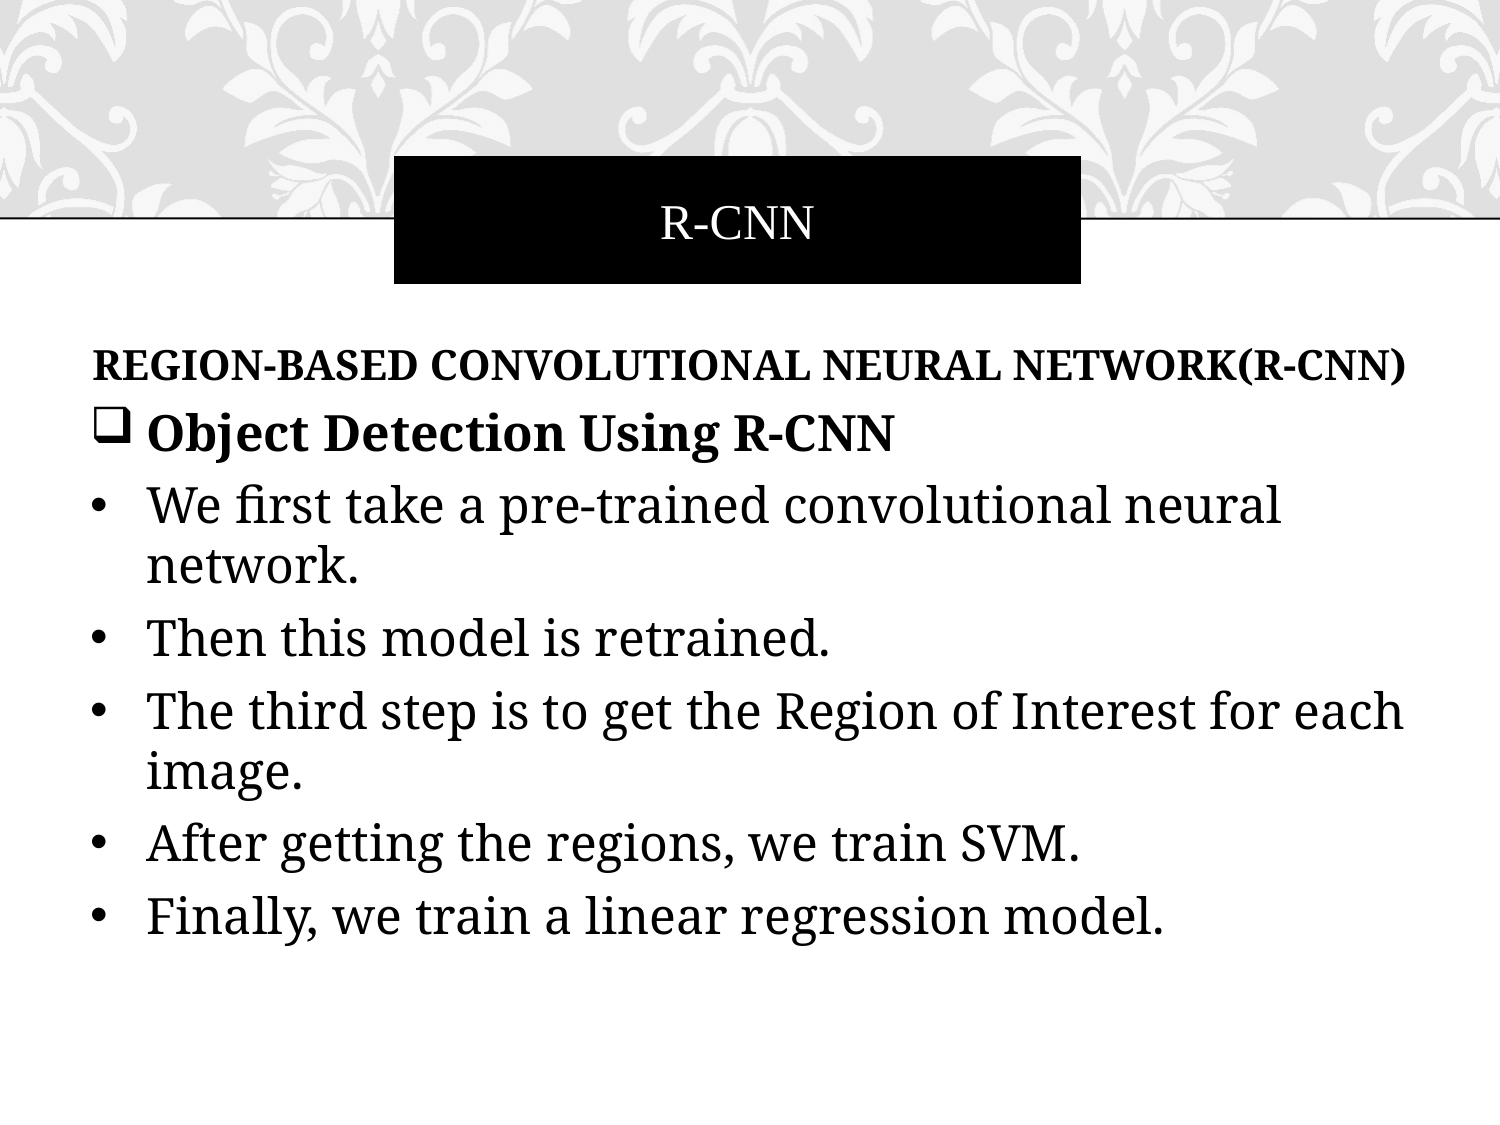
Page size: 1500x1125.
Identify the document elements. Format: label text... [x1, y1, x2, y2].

title R-CNN [394, 156, 1081, 284]
list REGION-BASED CONVOLUTIONAL NEURAL NETWORK(R-CNN) Object Detection Using R-CNN We first take a pre-trained convolutional neural network. Then this model is retrained. The third step is to get the Region of Interest for each image. After getting the regions, we train SVM. Finally, we train a linear regression model. [75, 331, 1425, 1100]
